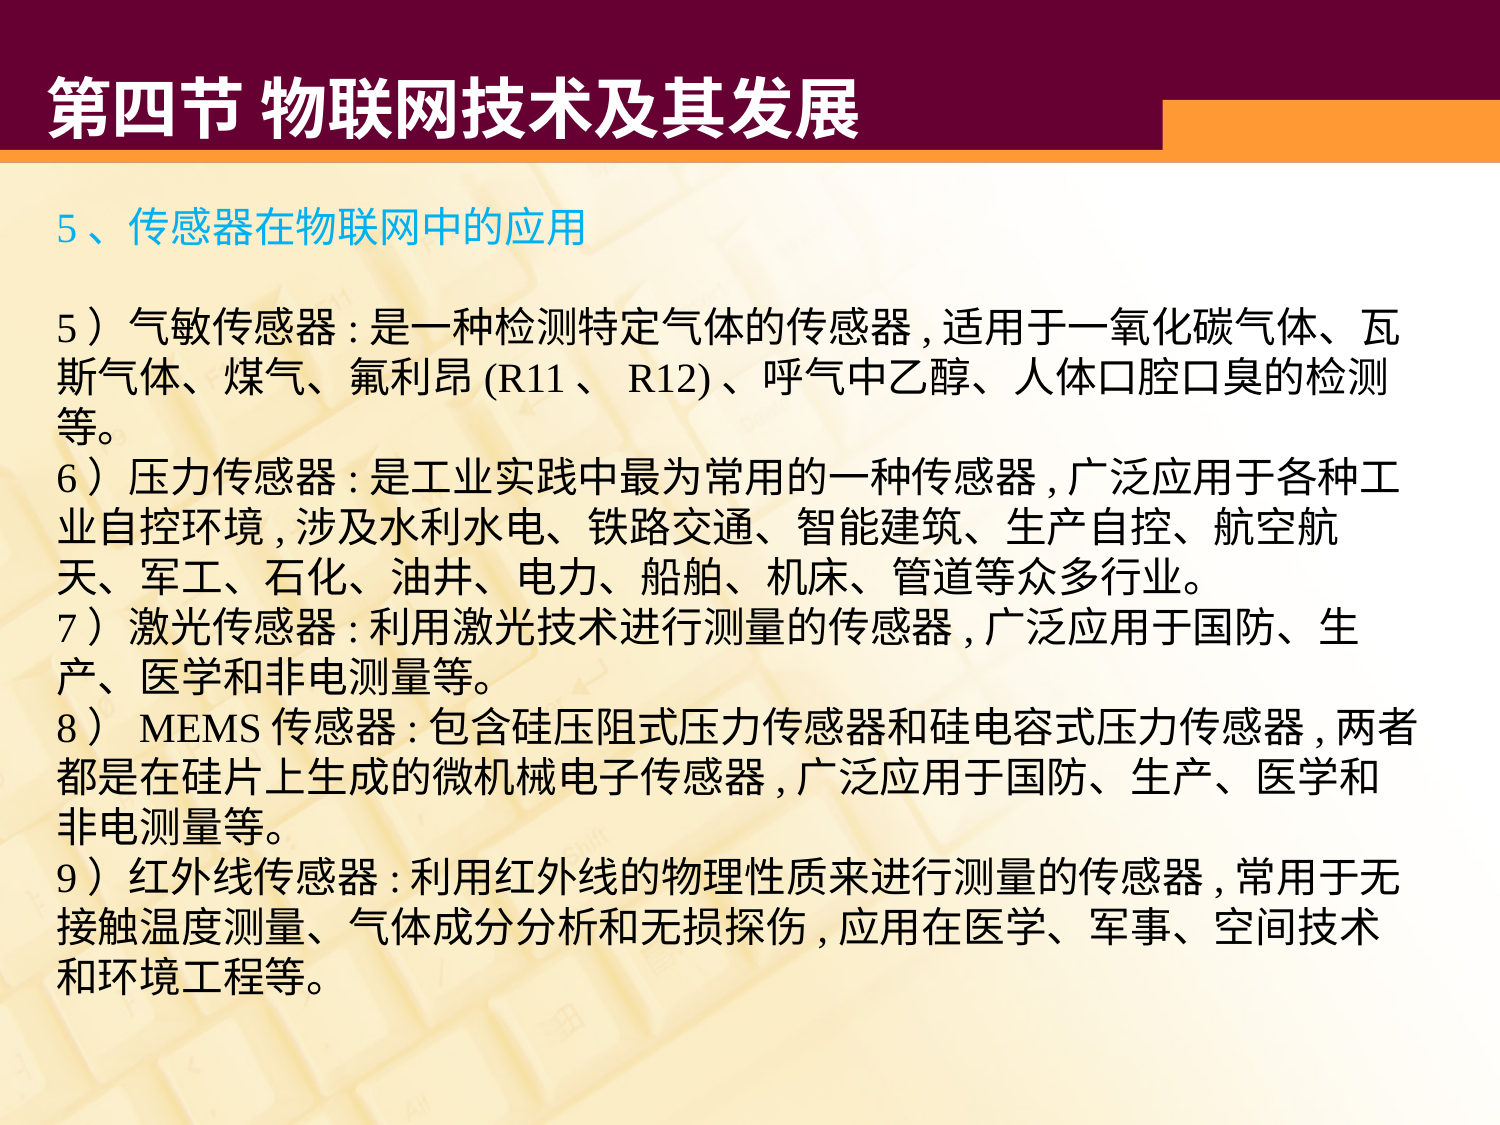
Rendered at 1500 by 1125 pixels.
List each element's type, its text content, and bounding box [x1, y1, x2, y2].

title 第四节 物联网技术及其发展 [29, 50, 1338, 164]
list 5、传感器在物联网中的应用 5）气敏传感器:是一种检测特定气体的传感器,适用于一氧化碳气体、瓦斯气体、煤气、氟利昂(R11、R12)、呼气中乙醇、人体口腔口臭的检测等。 6）压力传感器:是工业实践中最为常用的一种传感器,广泛应用于各种工业自控环境,涉及水利水电、铁路交通、智能建筑、生产自控、航空航天、军工、石化、油井、电力、船舶、机床、管道等众多行业。 7）激光传感器:利用激光技术进行测量的传感器,广泛应用于国防、生产、医学和非电测量等。 8）MEMS传感器:包含硅压阻式压力传感器和硅电容式压力传感器,两者都是在硅片上生成的微机械电子传感器,广泛应用于国防、生产、医学和非电测量等。 9）红外线传感器:利用红外线的物理性质来进行测量的传感器,常用于无接触温度测量、气体成分分析和无损探伤,应用在医学、军事、空间技术和环境工程等。 [41, 193, 1436, 1106]
picture [0, 163, 1500, 1125]
